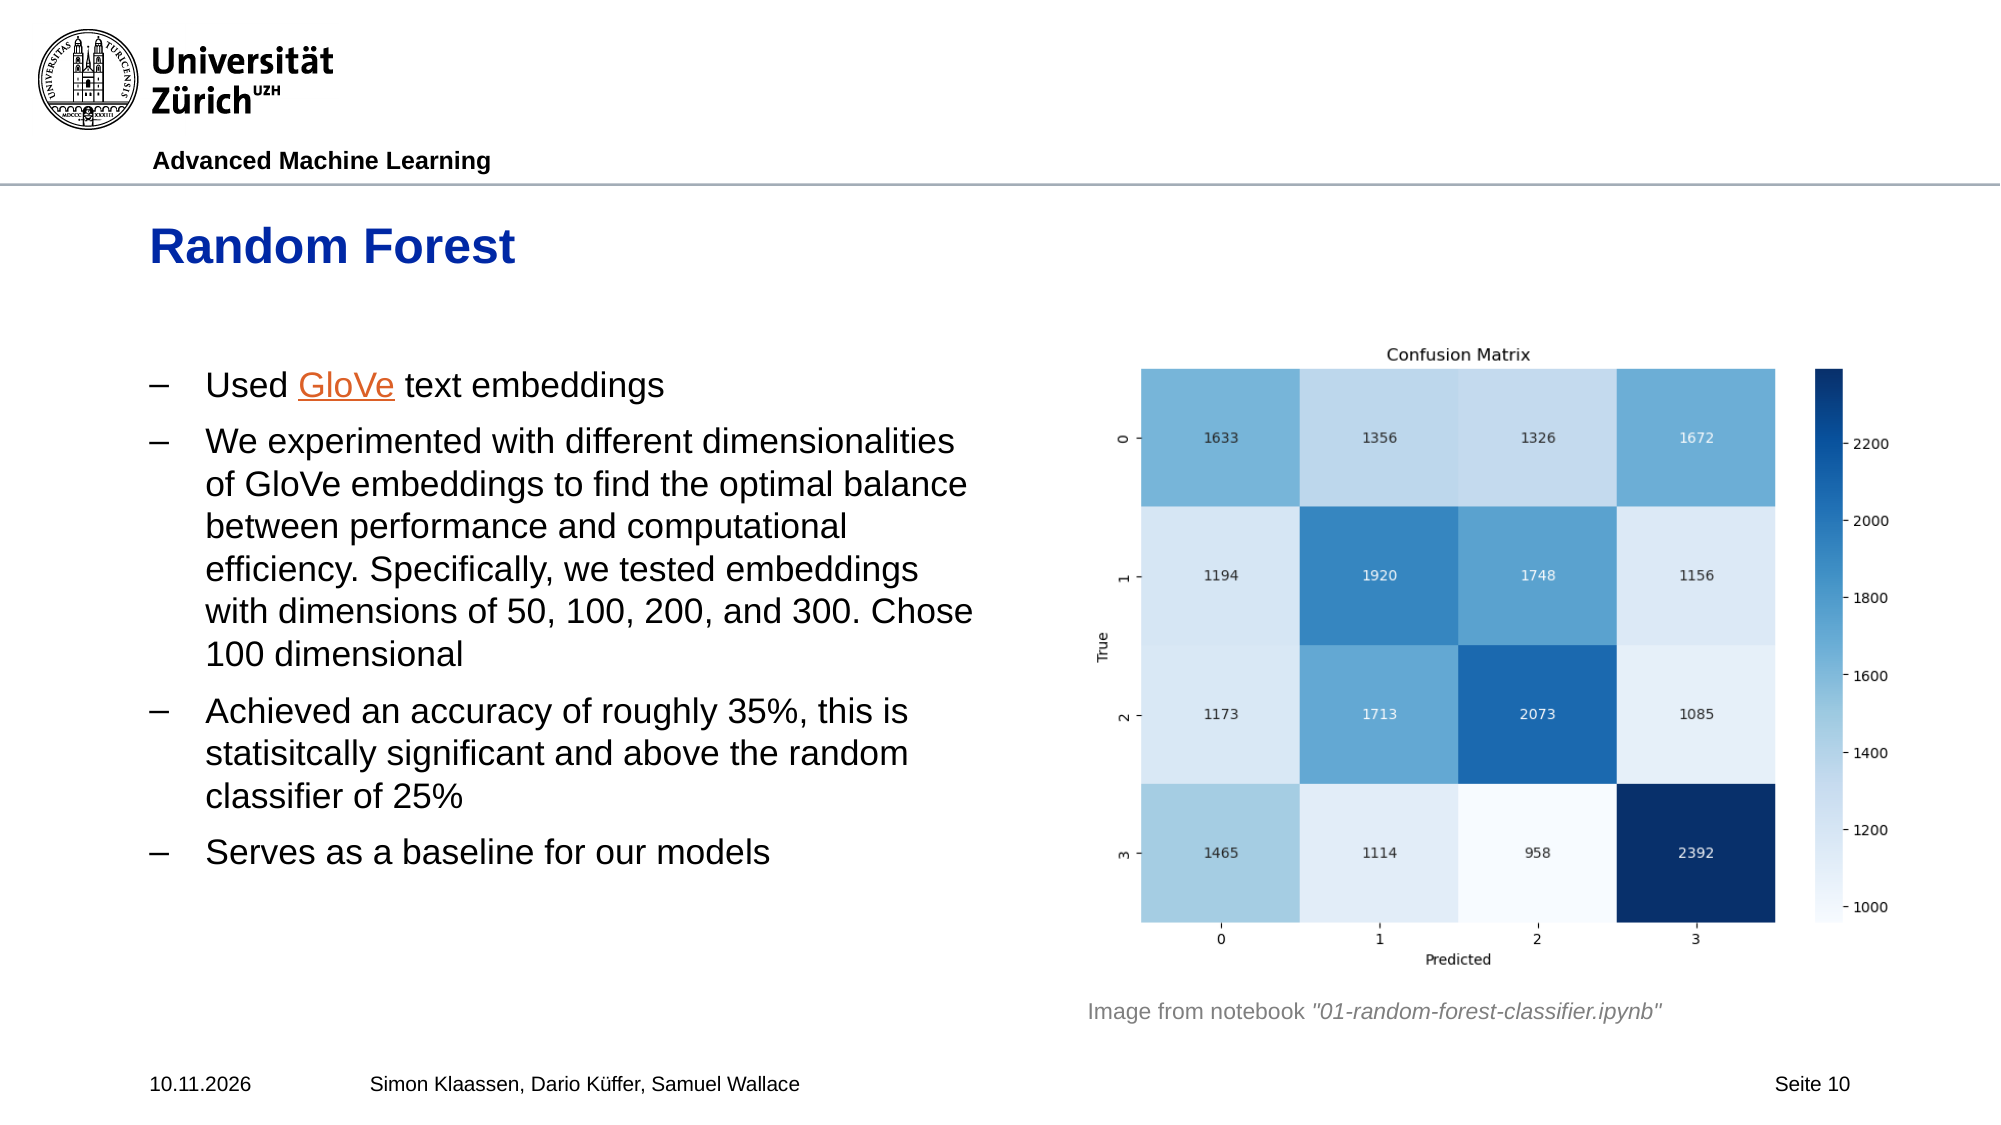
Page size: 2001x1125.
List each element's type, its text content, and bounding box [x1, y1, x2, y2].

footer Simon Klaassen, Dario Küffer, Samuel Wallace [369, 1070, 1520, 1106]
title Random Forest [149, 208, 1851, 338]
text_box Image from notebook "01-random-forest-classifier.ipynb" [1072, 989, 1783, 1032]
slide_number Seite 10 [1714, 1070, 1851, 1106]
picture [32, 23, 339, 136]
list Used GloVe text embeddings We experimented with different dimensionalities of GloVe embeddings to find the optimal balance between performance and computational efficiency. Specifically, we tested embeddings with dimensions of 50, 100, 200, and 300. Chose 100 dimensional Achieved an accuracy of roughly 35%, this is statisitcally significant and above the random classifier of 25% Serves as a baseline for our models [149, 361, 989, 1000]
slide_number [149, 1070, 354, 1106]
text_box Advanced Machine Learning [137, 137, 658, 182]
picture [1087, 338, 1899, 978]
